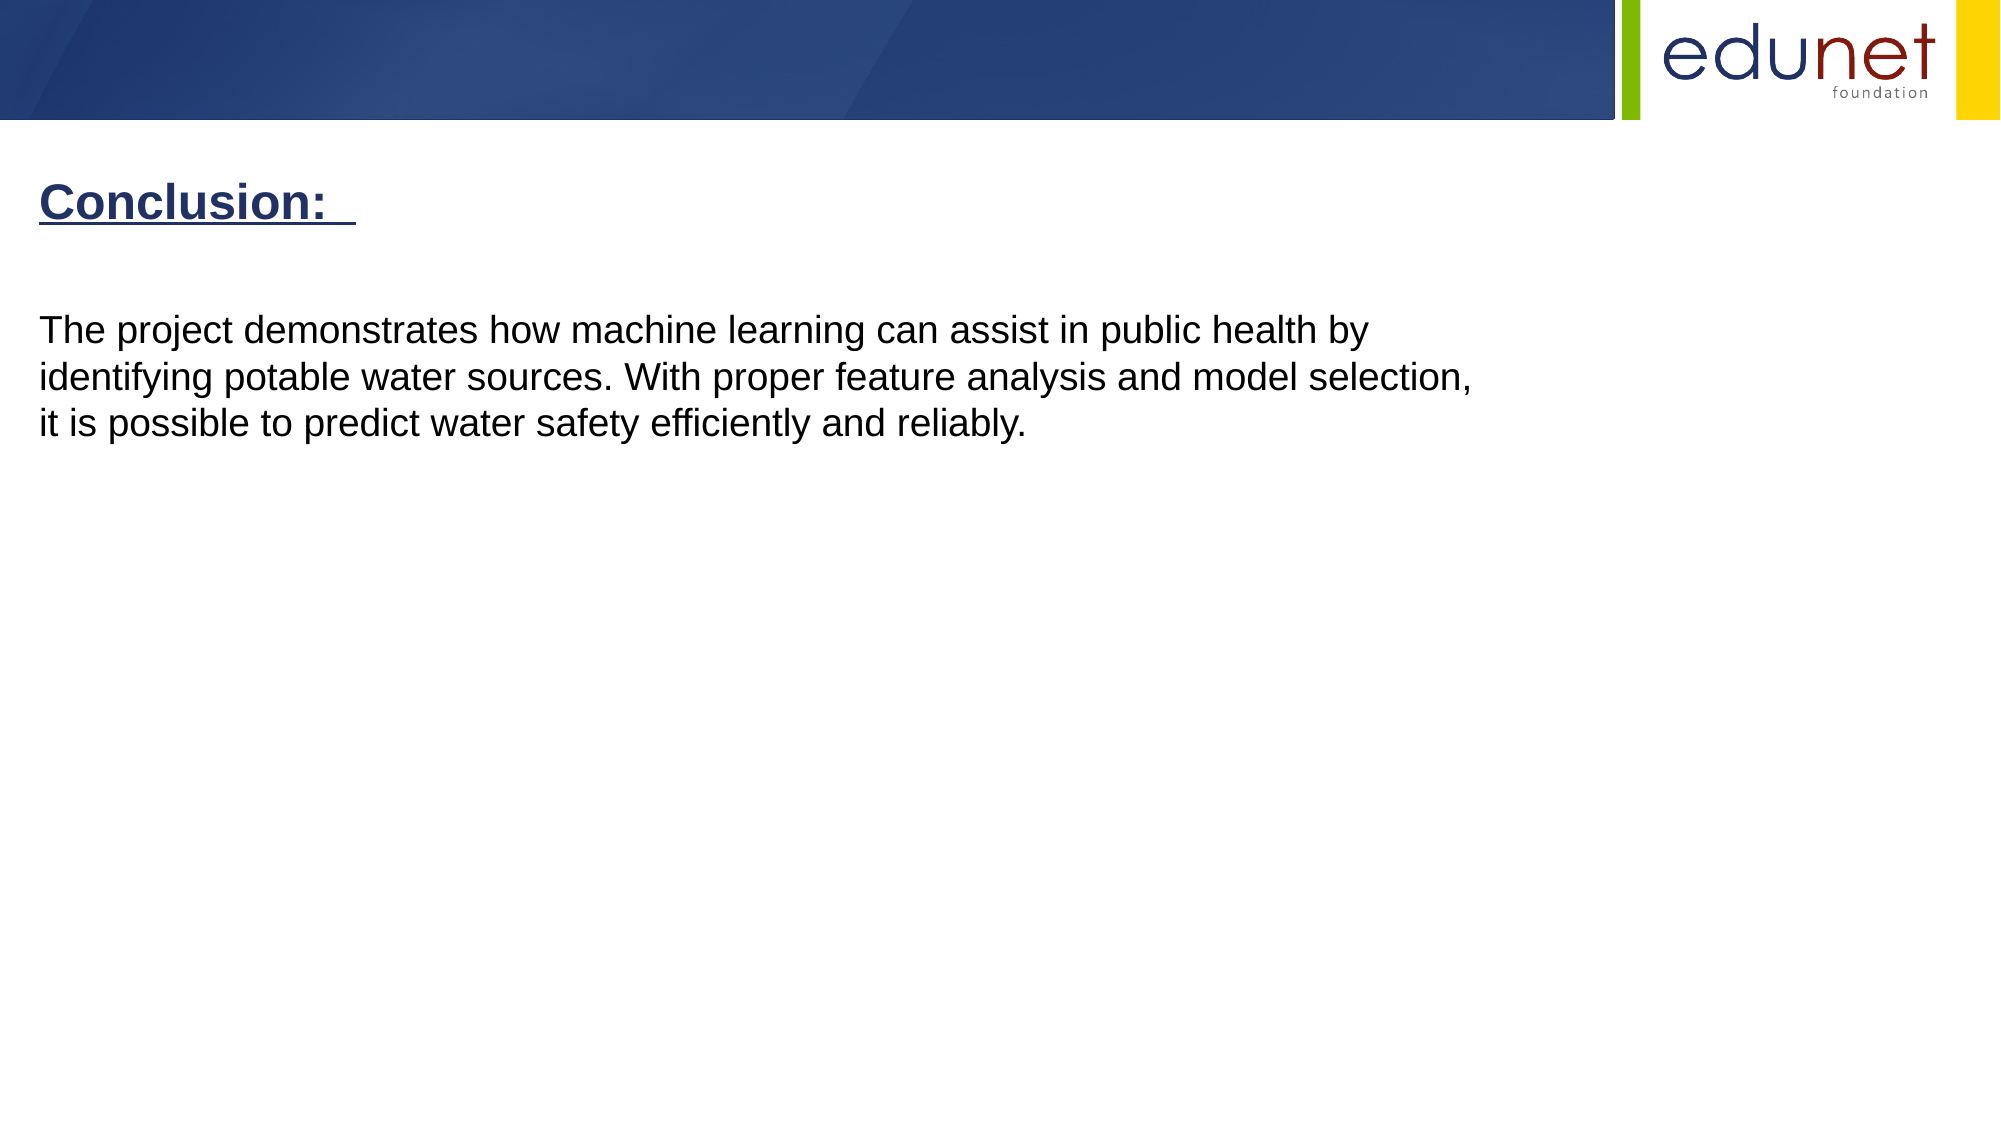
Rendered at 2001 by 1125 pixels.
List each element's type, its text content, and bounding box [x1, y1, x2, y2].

picture [1652, 12, 1948, 108]
text_box The project demonstrates how machine learning can assist in public health by identifying potable water sources. With proper feature analysis and model selection, it is possible to predict water safety efficiently and reliably. [24, 297, 1500, 453]
text_box Conclusion: [24, 162, 1026, 237]
